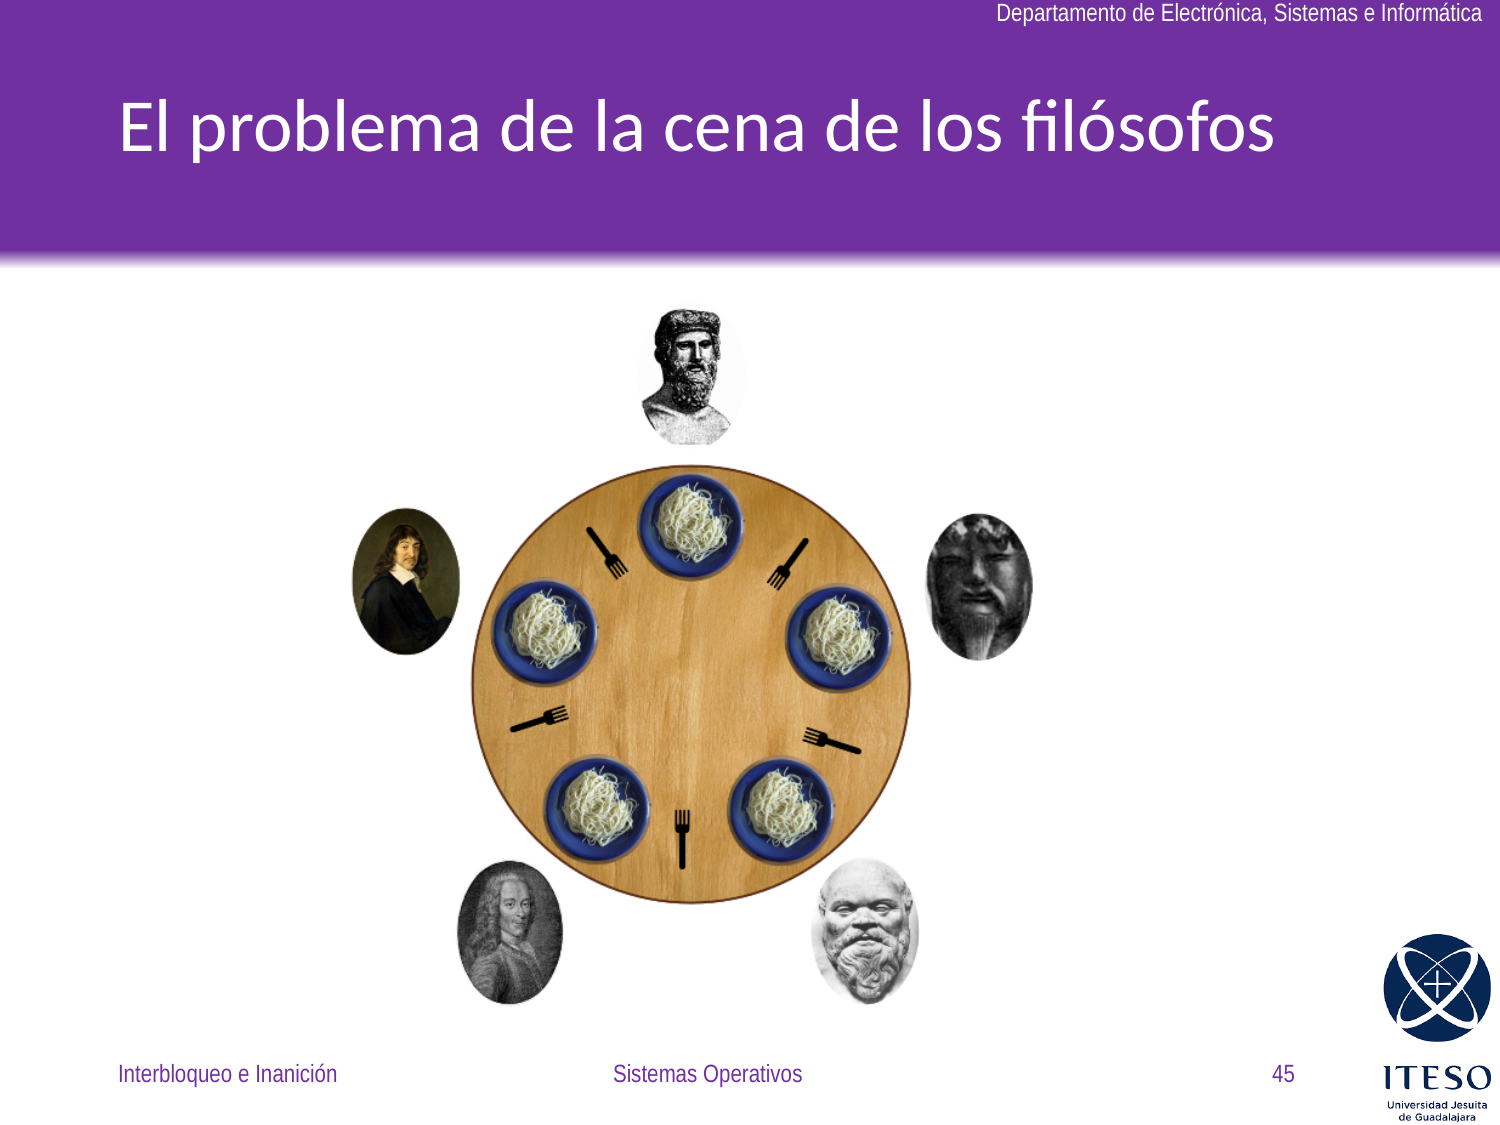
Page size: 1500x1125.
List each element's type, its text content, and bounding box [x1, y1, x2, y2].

picture [348, 298, 1034, 1009]
slide_number Interbloqueo e Inanición [103, 1042, 441, 1103]
footer Sistemas Operativos [454, 1042, 962, 1103]
slide_number 45 [972, 1042, 1310, 1103]
picture [1383, 934, 1491, 1122]
title El problema de la cena de los filósofos [103, 23, 1397, 232]
